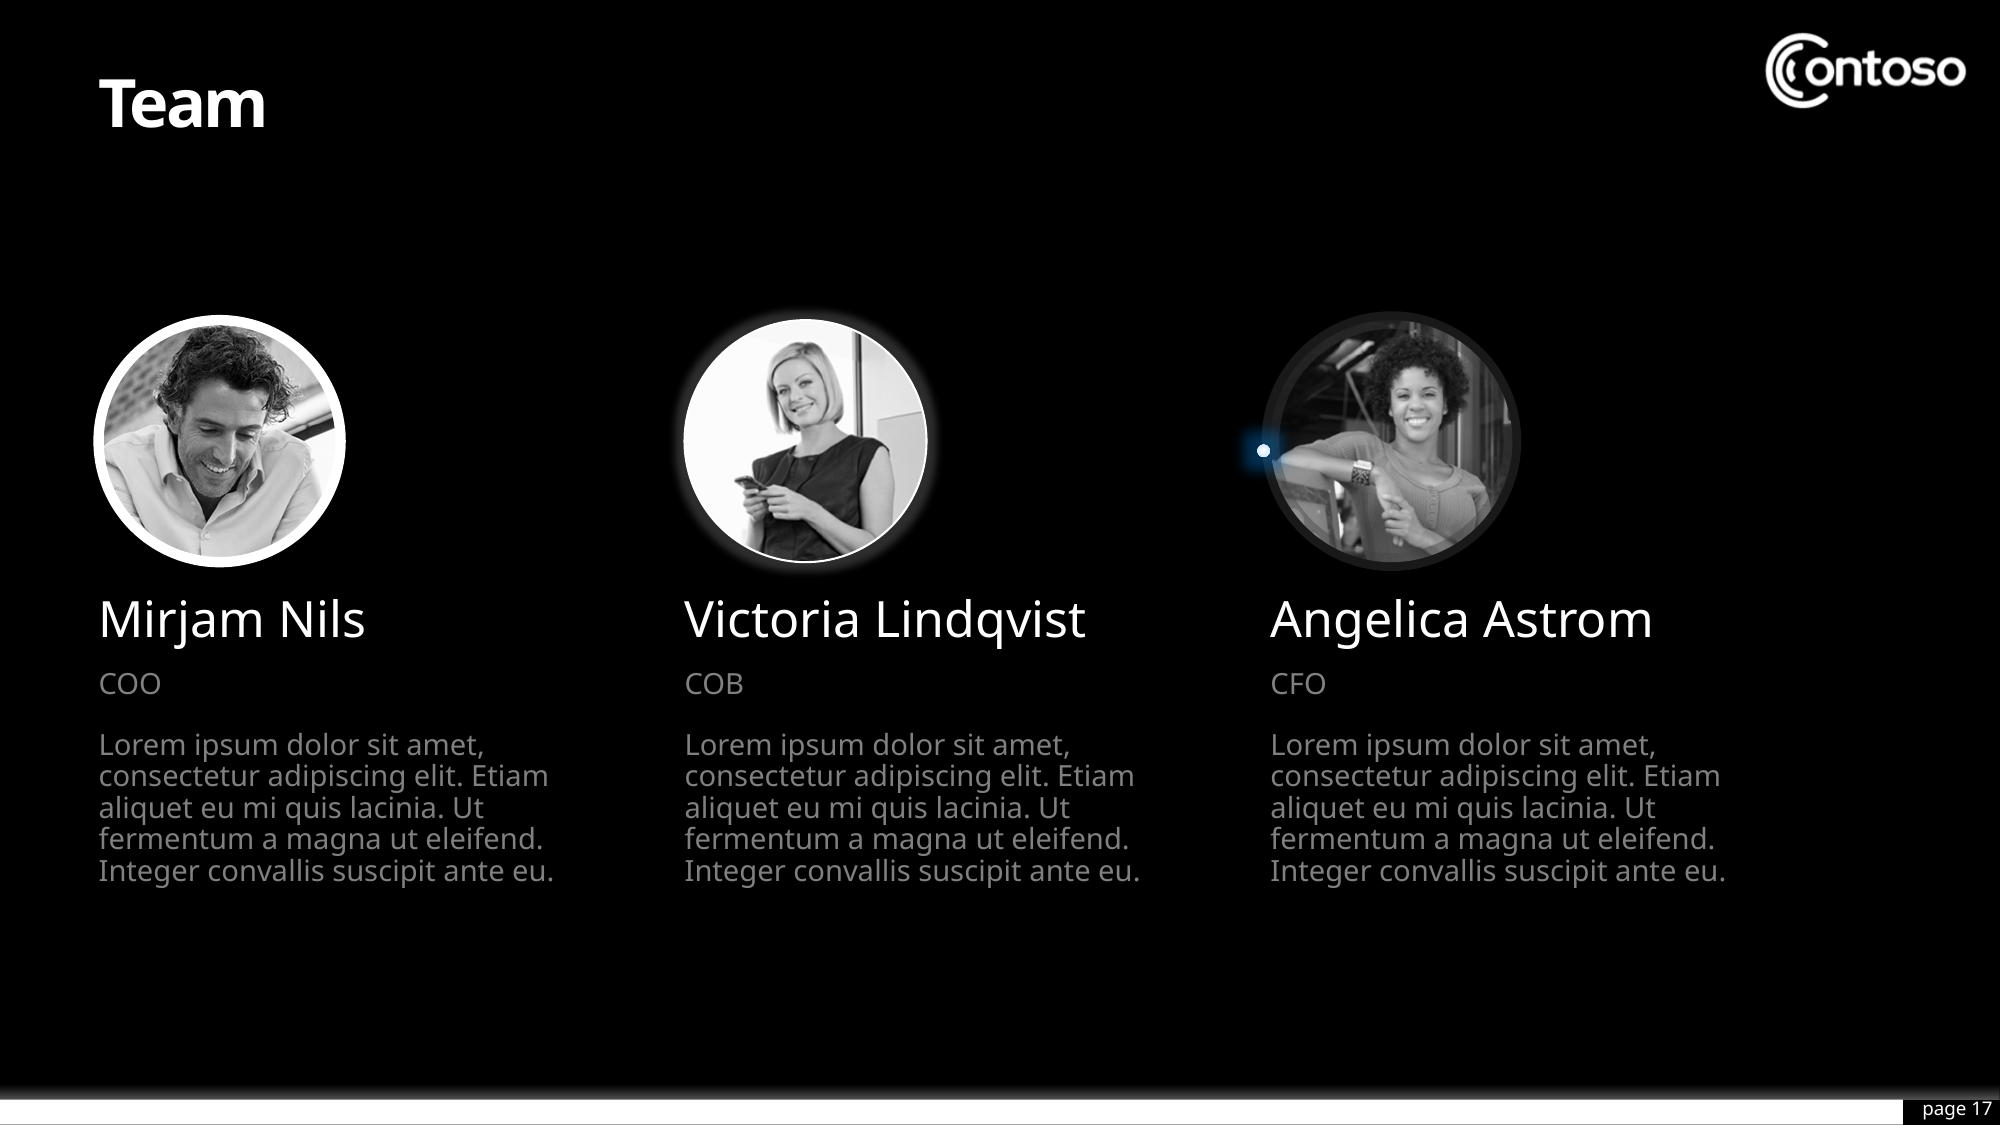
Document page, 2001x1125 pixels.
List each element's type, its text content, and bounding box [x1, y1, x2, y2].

text_box page <number> [1903, 1096, 1993, 1122]
text_box Team [98, 70, 1735, 142]
text_box COB [684, 669, 1149, 710]
text_box COO [98, 669, 563, 710]
text_box Victoria Lindqvist [684, 583, 1149, 649]
text_box [1272, 320, 1513, 563]
text_box [1255, 442, 1272, 460]
text_box Lorem ipsum dolor sit amet, consectetur adipiscing elit. Etiam aliquet eu mi quis lacinia. Ut fermentum a magna ut eleifend. Integer convallis suscipit ante eu. [98, 730, 563, 936]
text_box Lorem ipsum dolor sit amet, consectetur adipiscing elit. Etiam aliquet eu mi quis lacinia. Ut fermentum a magna ut eleifend. Integer convallis suscipit ante eu. [684, 730, 1149, 936]
text_box Mirjam Nils [98, 583, 563, 649]
text_box [684, 320, 927, 563]
text_box [98, 320, 341, 563]
text_box Angelica Astrom [1270, 583, 1735, 649]
text_box Lorem ipsum dolor sit amet, consectetur adipiscing elit. Etiam aliquet eu mi quis lacinia. Ut fermentum a magna ut eleifend. Integer convallis suscipit ante eu. [1270, 730, 1735, 936]
text_box CFO [1270, 669, 1735, 710]
picture [1758, 26, 1973, 110]
